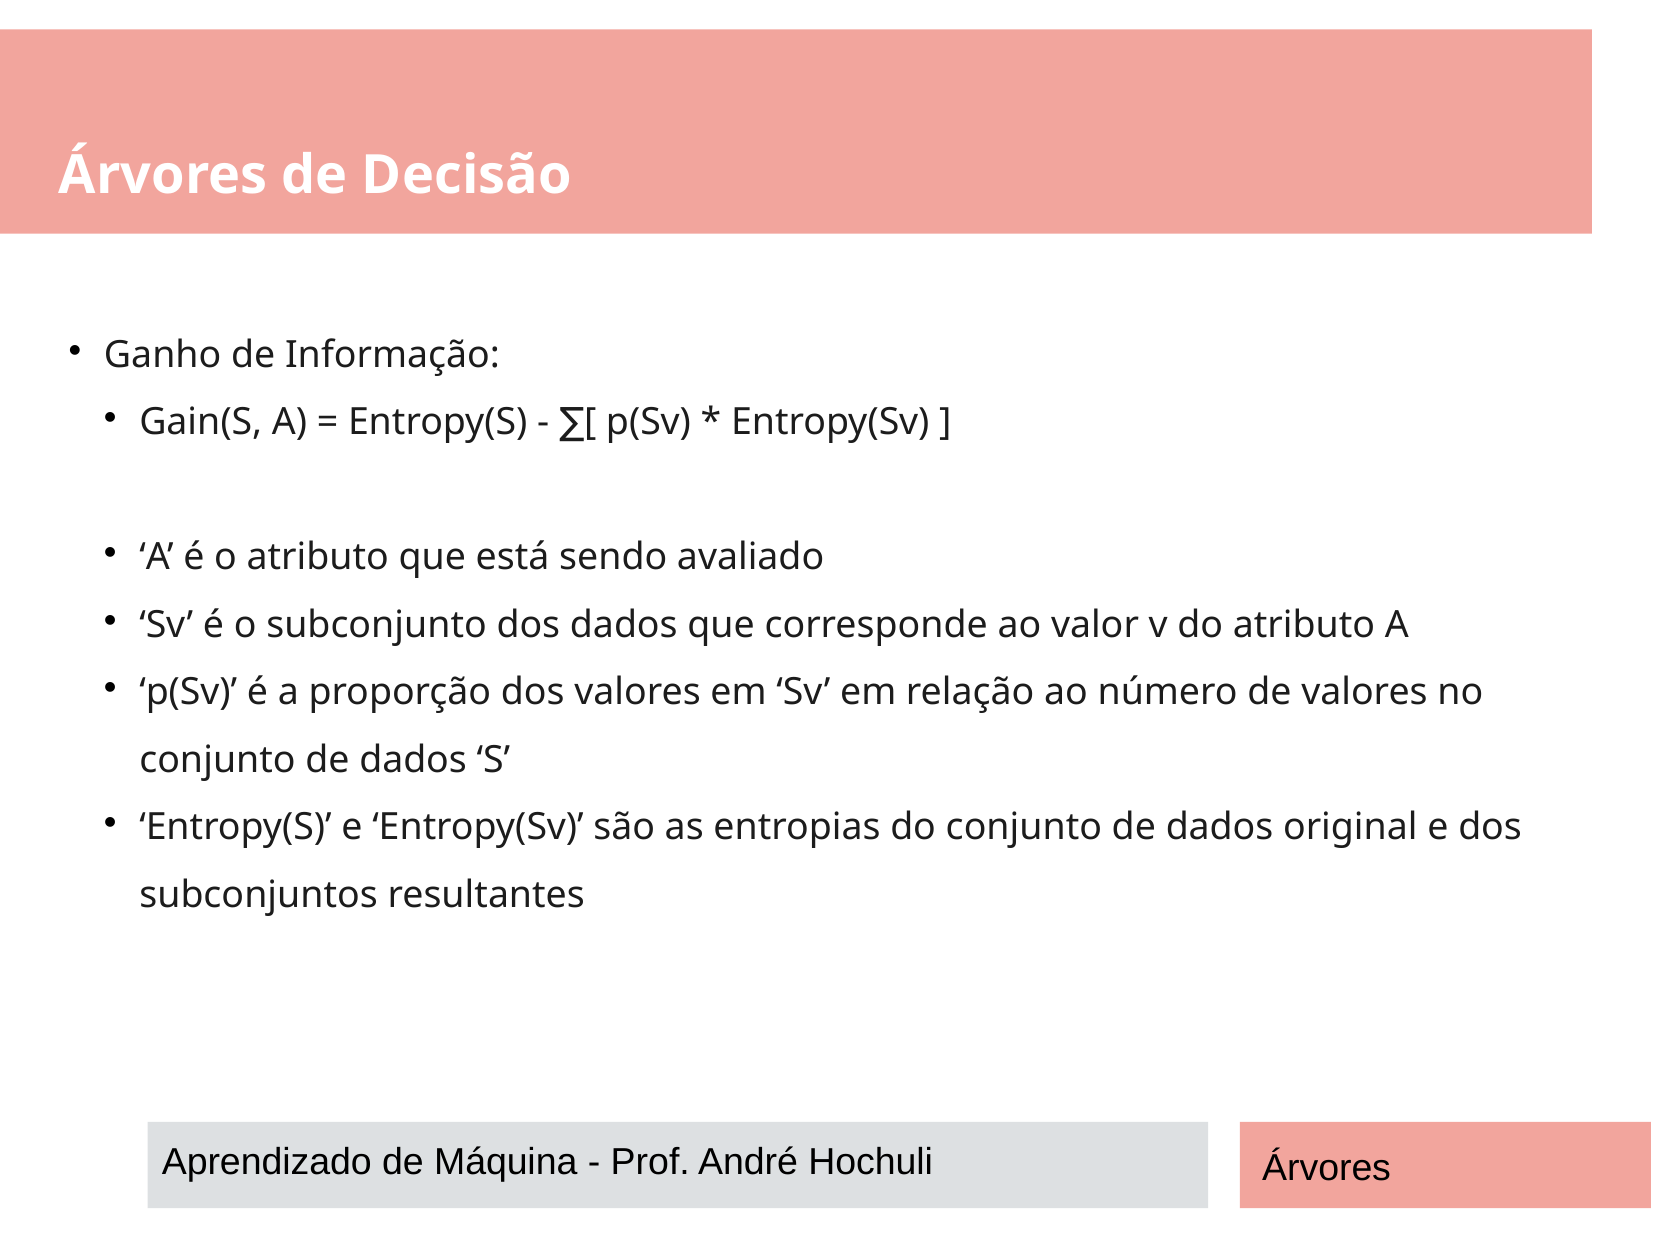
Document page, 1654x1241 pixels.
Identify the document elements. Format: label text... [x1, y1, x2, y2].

text_box Ganho de Informação: Gain(S, A) = Entropy(S) - ∑[ p(Sv) * Entropy(Sv) ] ‘A’ é o atributo que está sendo avaliado ‘Sv’ é o subconjunto dos dados que corresponde ao valor v do atributo A ‘p(Sv)’ é a proporção dos valores em ‘Sv’ em relação ao número de valores no conjunto de dados ‘S’ ‘Entropy(S)’ e ‘Entropy(Sv)’ são as entropias do conjunto de dados original e dos subconjuntos resultantes [53, 254, 1563, 1097]
text_box Árvores de Decisão [58, 58, 1592, 205]
text_box Árvores [1247, 1135, 1548, 1194]
text_box Aprendizado de Máquina - Prof. André Hochuli [147, 1129, 1203, 1188]
